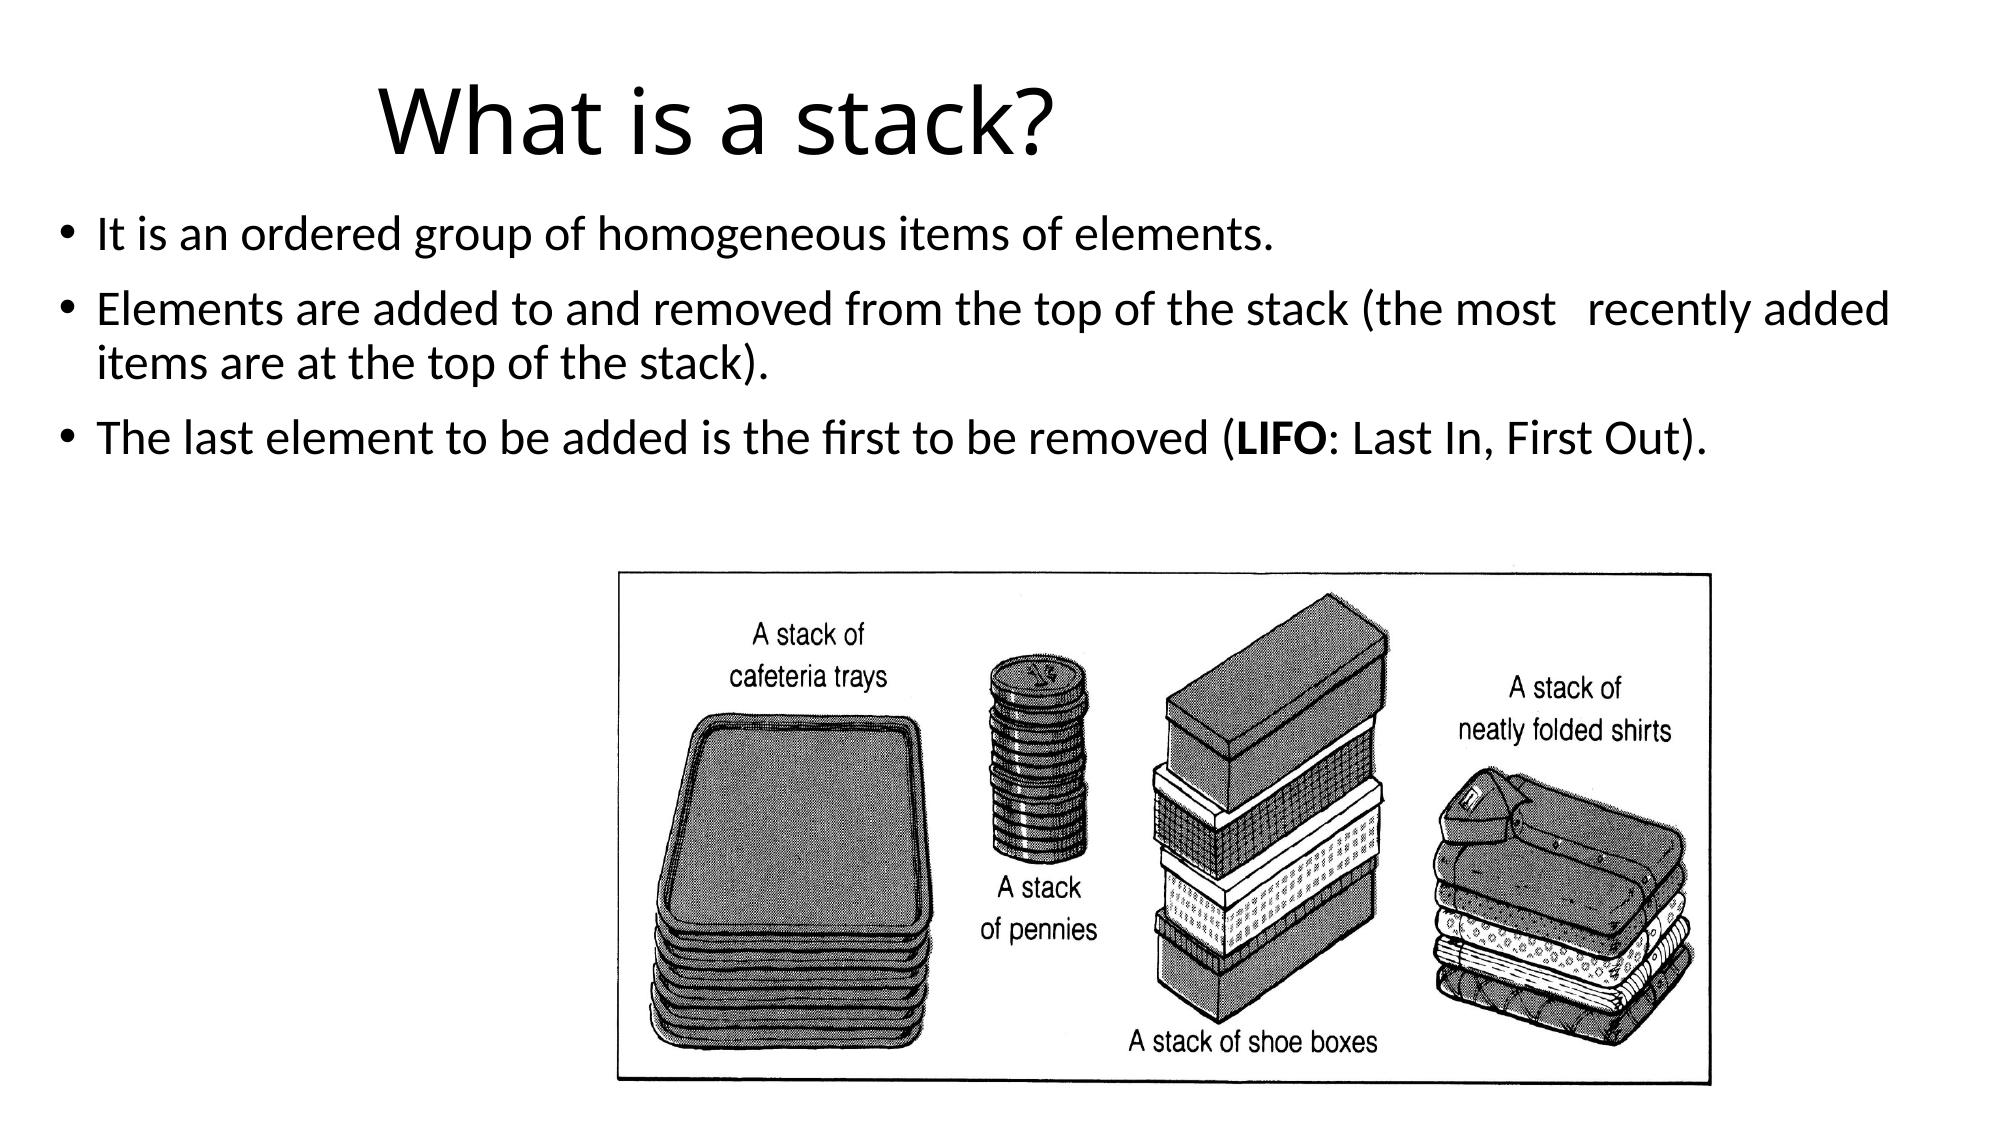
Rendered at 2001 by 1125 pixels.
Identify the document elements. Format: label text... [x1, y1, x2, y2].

title What is a stack? [362, 50, 1638, 200]
picture [608, 563, 1722, 1094]
list It is an ordered group of homogeneous items of elements. Elements are added to and removed from the top of the stack (the most recently added items are at the top of the stack). The last element to be added is the first to be removed (LIFO: Last In, First Out). [43, 200, 1978, 1094]
